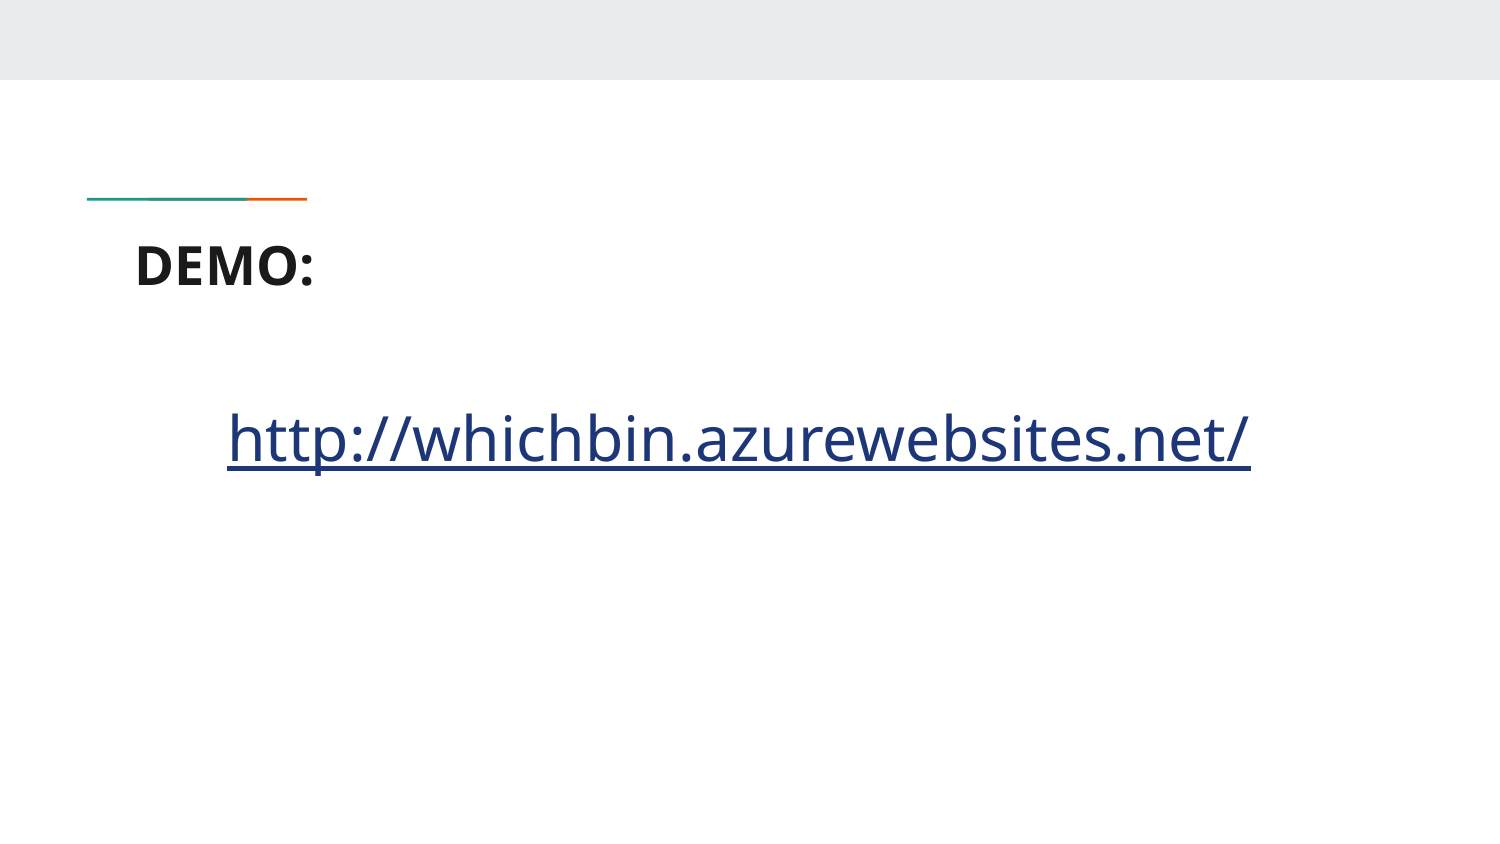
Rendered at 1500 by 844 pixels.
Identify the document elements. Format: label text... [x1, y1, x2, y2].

text_box http://whichbin.azurewebsites.net/ [137, 384, 1341, 525]
title DEMO: [119, 216, 1381, 305]
